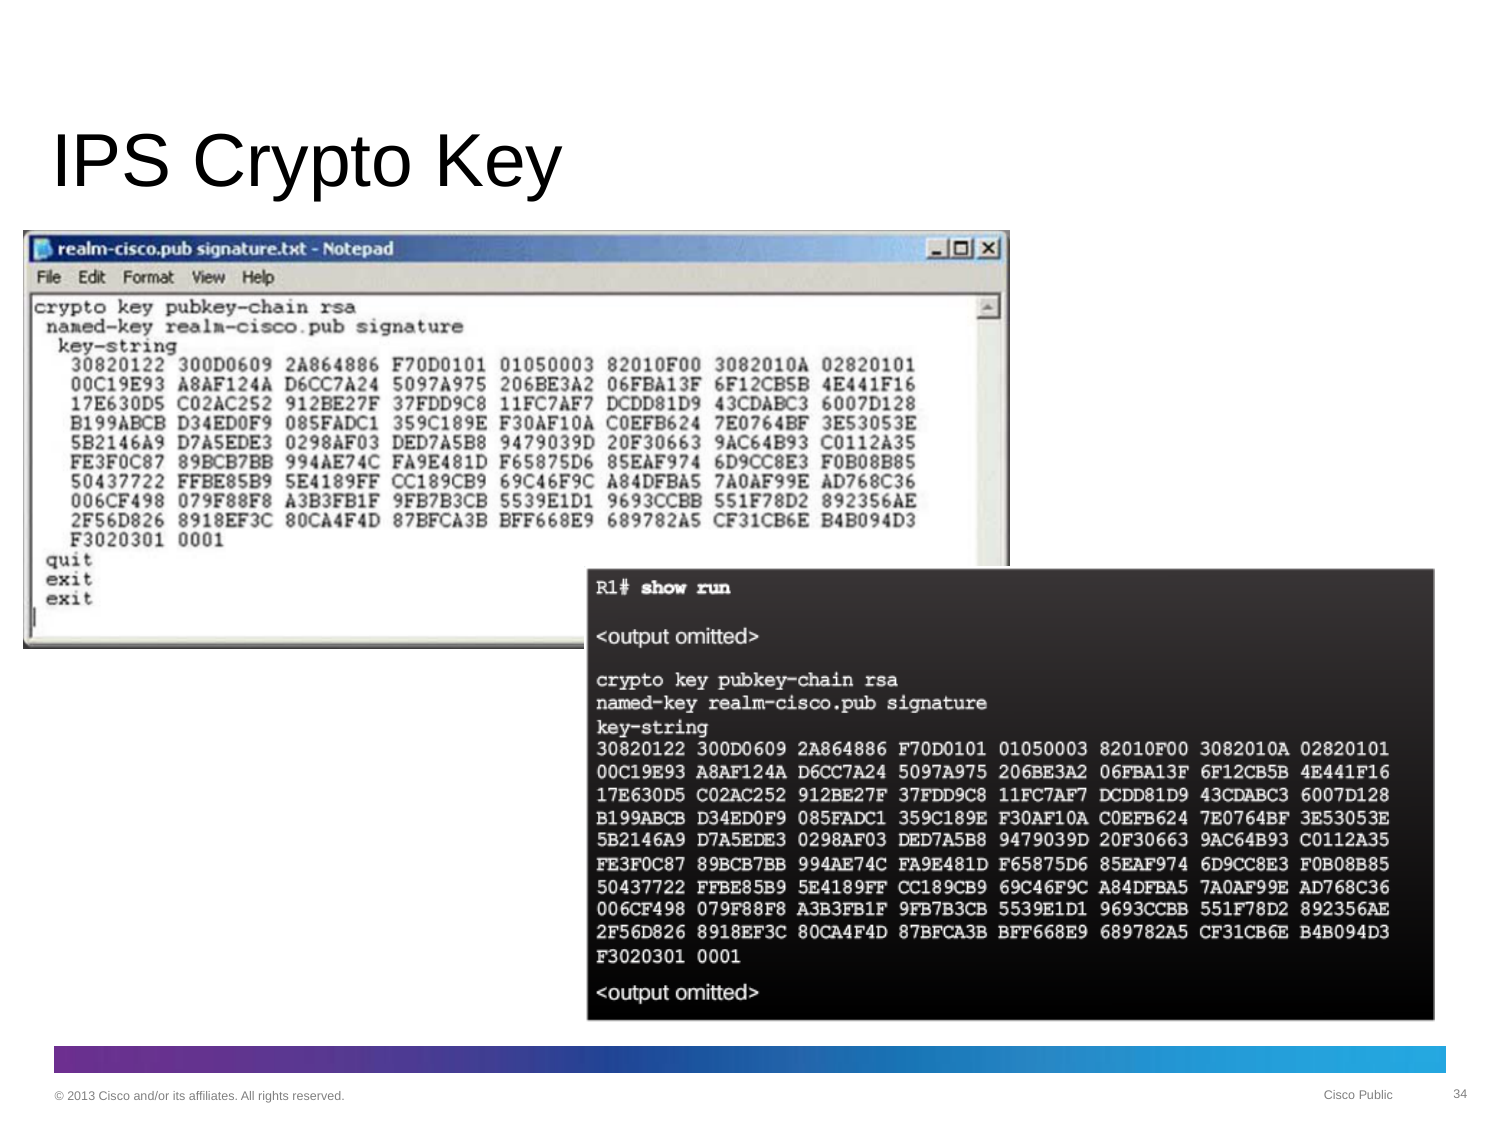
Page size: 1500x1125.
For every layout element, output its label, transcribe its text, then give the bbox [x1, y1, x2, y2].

picture [22, 230, 1436, 1023]
title IPS Crypto Key [37, 70, 1447, 209]
picture [54, 1046, 1446, 1073]
